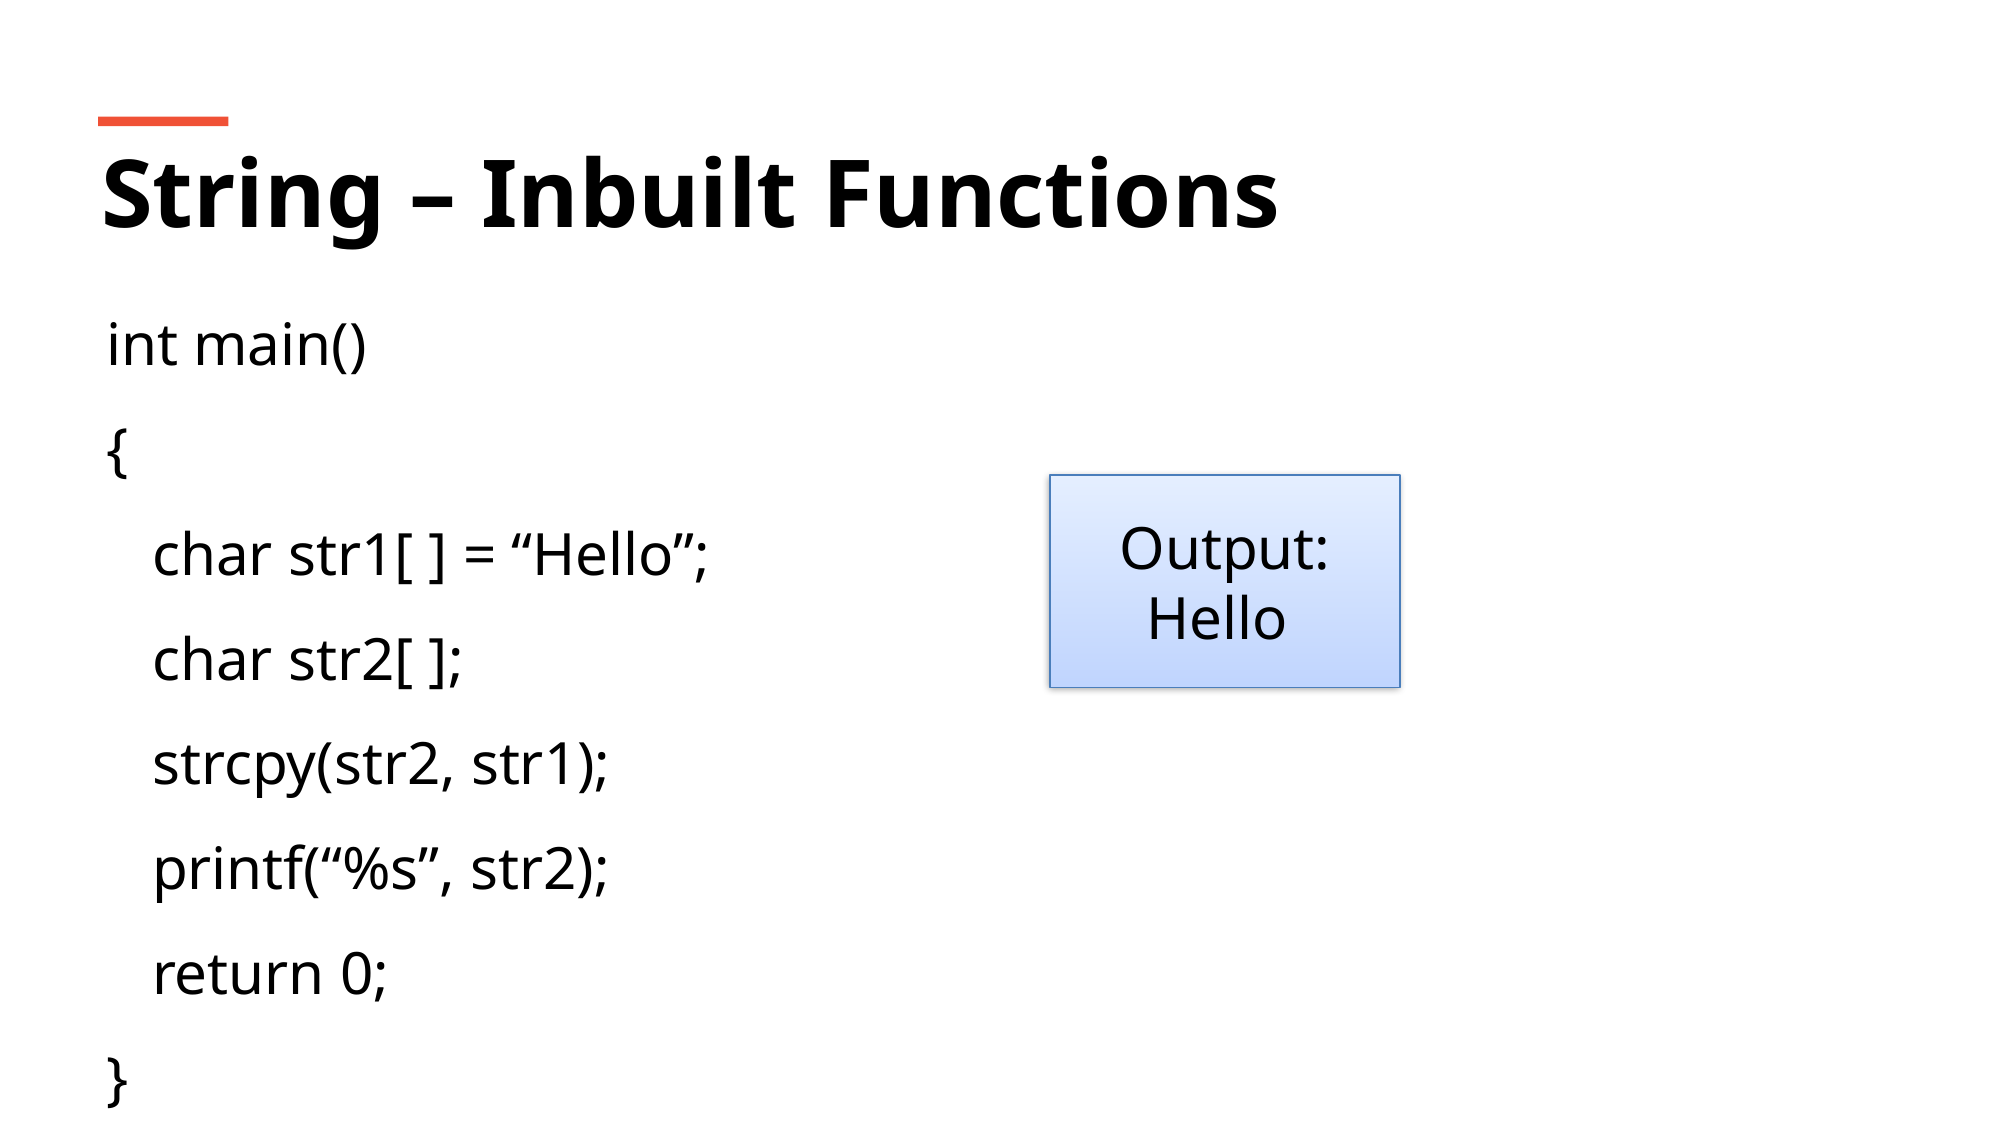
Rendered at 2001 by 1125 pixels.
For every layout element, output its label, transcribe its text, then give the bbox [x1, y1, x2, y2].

text_box int main() { char str1[ ] = “Hello”; char str2[ ]; strcpy(str2, str1); printf(“%s”, str2); return 0; } [91, 264, 1914, 1125]
text_box String – Inbuilt Functions [86, 126, 1914, 254]
text_box [96, 115, 231, 126]
text_box Output: Hello [1049, 474, 1401, 688]
